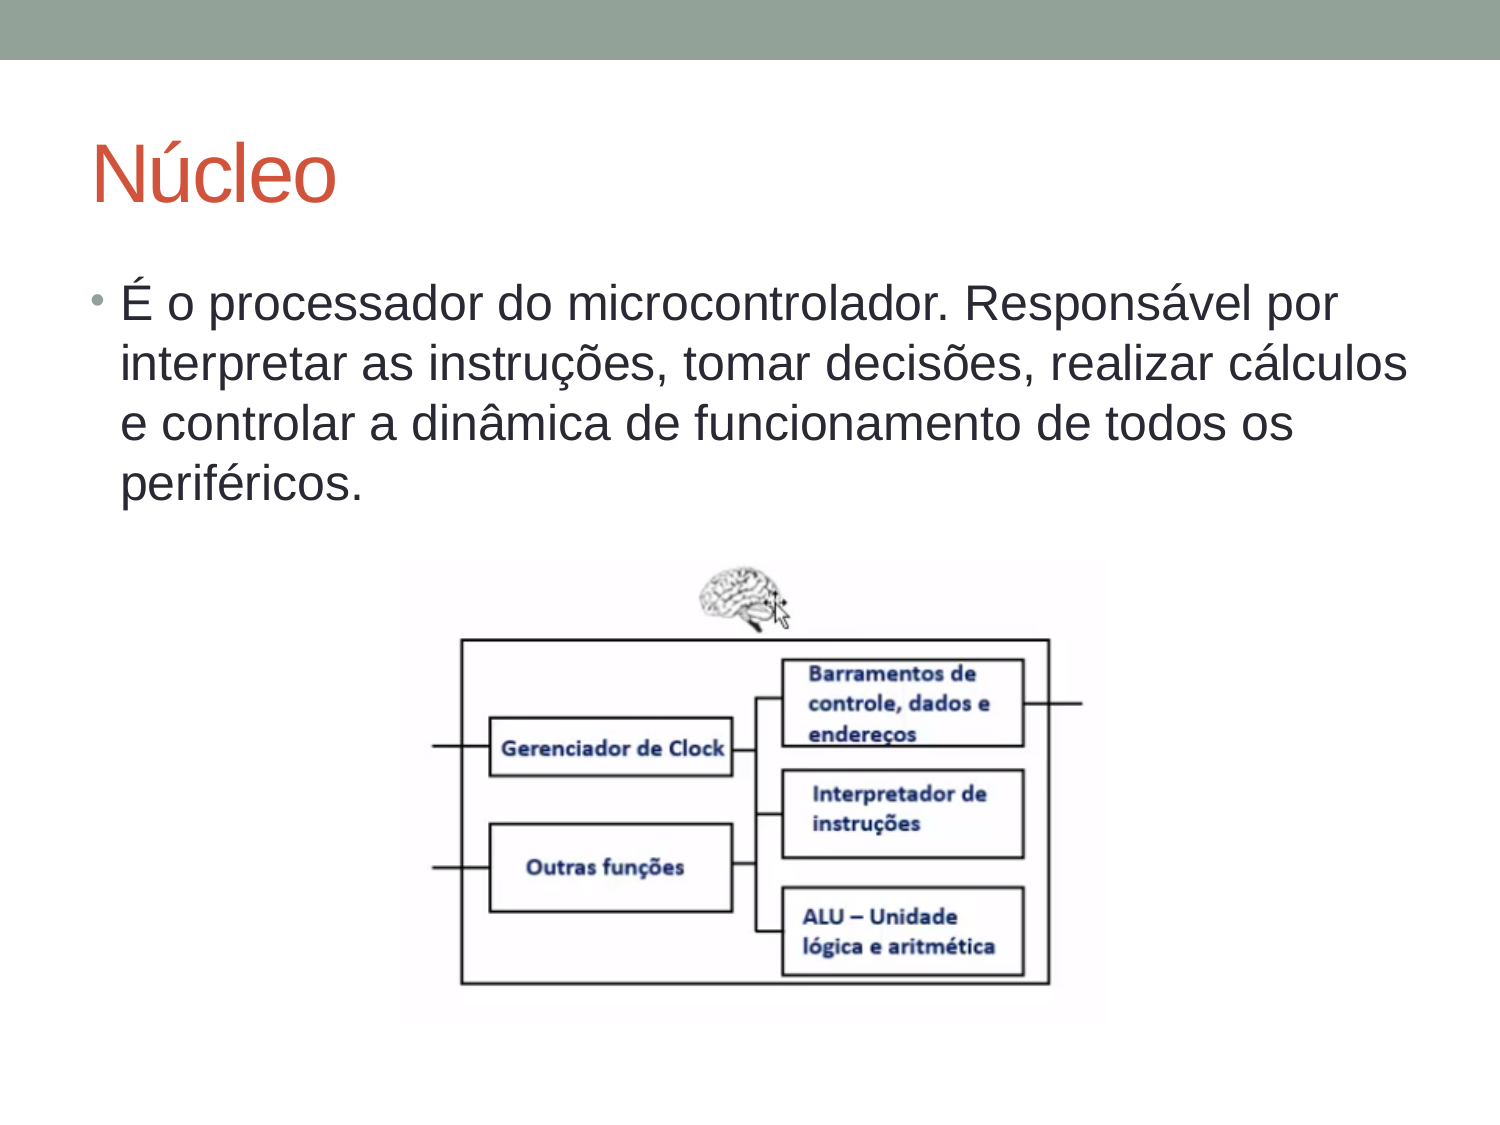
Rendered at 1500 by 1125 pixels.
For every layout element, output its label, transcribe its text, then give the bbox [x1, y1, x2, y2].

list É o processador do microcontrolador. Responsável por interpretar as instruções, tomar decisões, realizar cálculos e controlar a dinâmica de funcionamento de todos os periféricos. [75, 262, 1425, 1063]
title Núcleo [75, 87, 1425, 250]
picture [401, 562, 1108, 1023]
